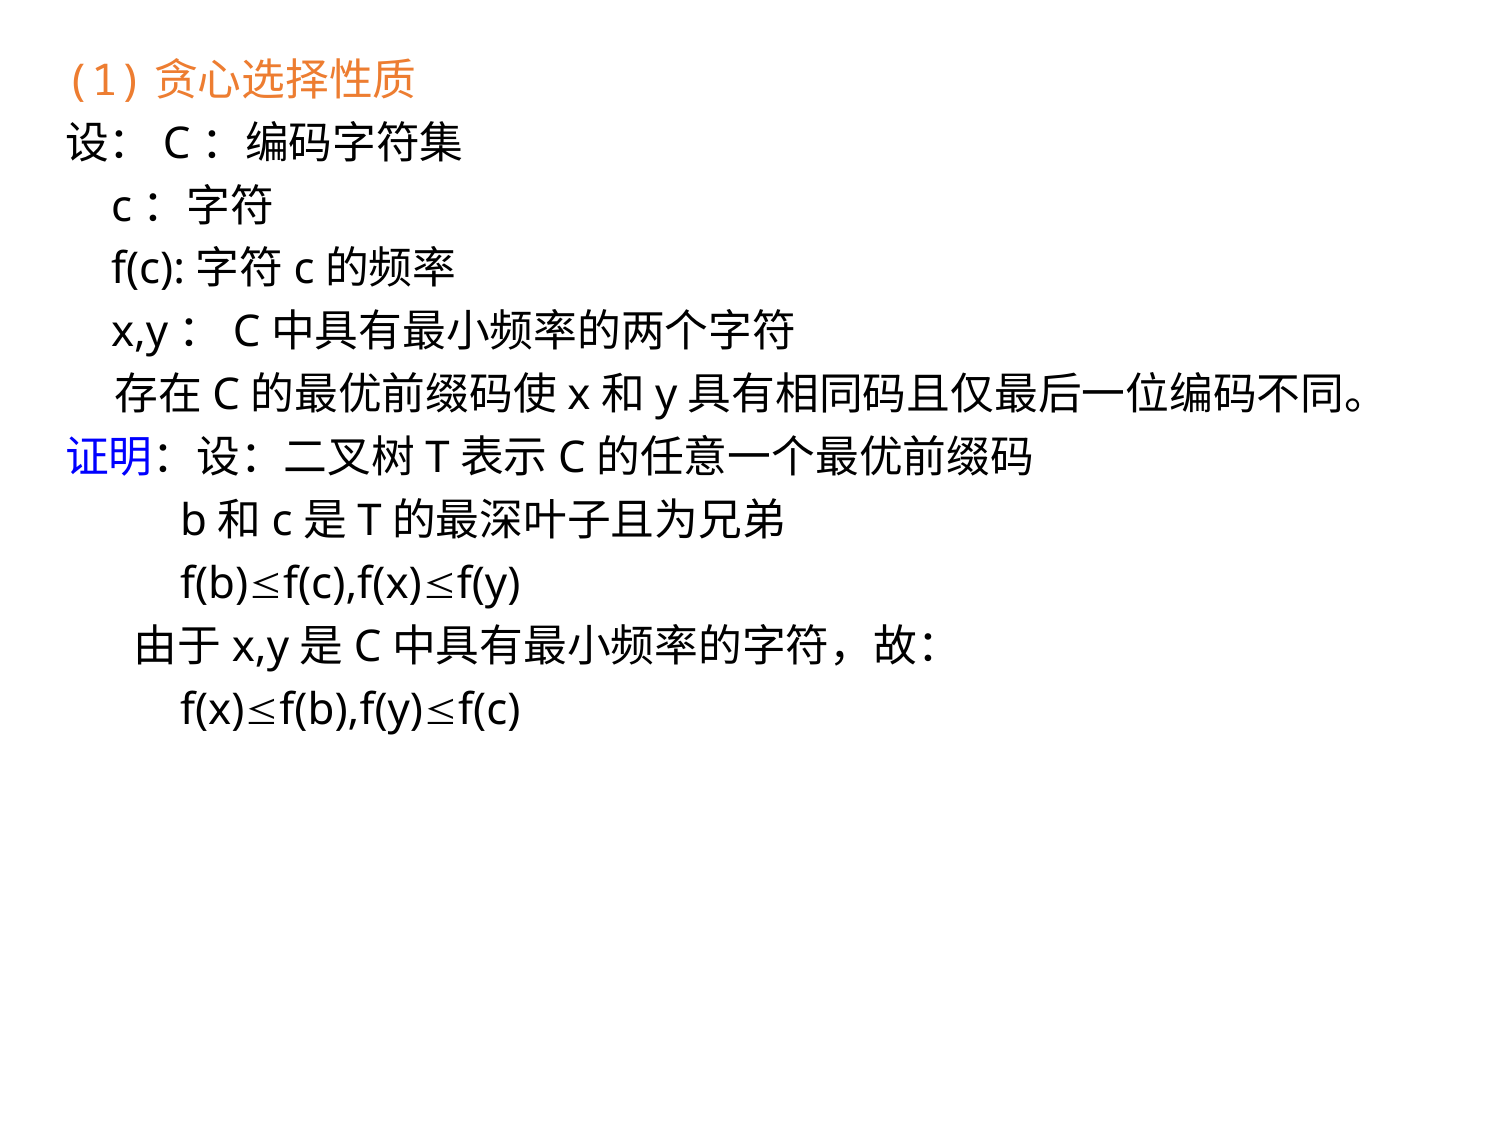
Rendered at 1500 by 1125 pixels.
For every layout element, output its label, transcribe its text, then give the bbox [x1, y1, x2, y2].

list (1)贪心选择性质 设：C：编码字符集 c：字符 f(c):字符c的频率 x,y：C中具有最小频率的两个字符 存在C的最优前缀码使x和y具有相同码且仅最后一位编码不同。 证明：设：二叉树T表示C的任意一个最优前缀码 b和c是T的最深叶子且为兄弟 f(b)f(c),f(x)f(y) 由于x,y是C中具有最小频率的字符，故： f(x)f(b),f(y)f(c) [50, 50, 1450, 1013]
